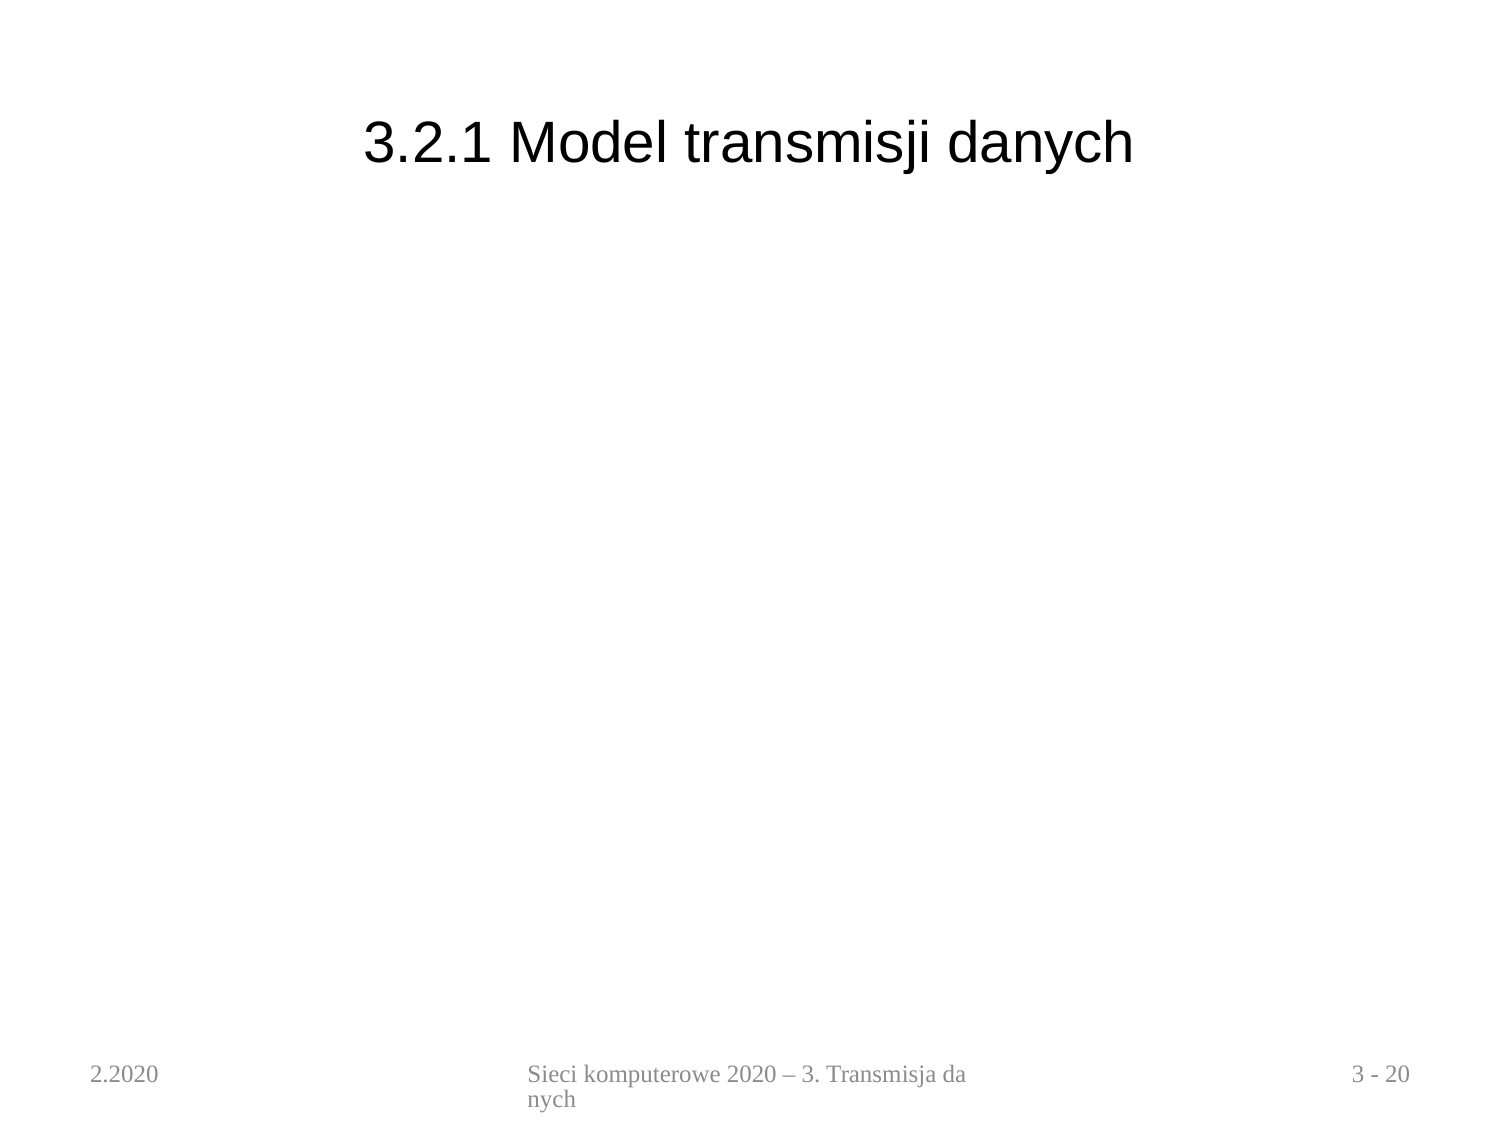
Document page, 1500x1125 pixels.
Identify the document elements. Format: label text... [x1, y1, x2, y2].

title 3.2.1 Model transmisji danych [75, 45, 1425, 233]
footer Sieci komputerowe 2020 – 3. Transmisja danych [512, 1042, 988, 1103]
slide_number 3 - 20 [1074, 1042, 1425, 1103]
slide_number 2.2020 [75, 1042, 425, 1103]
